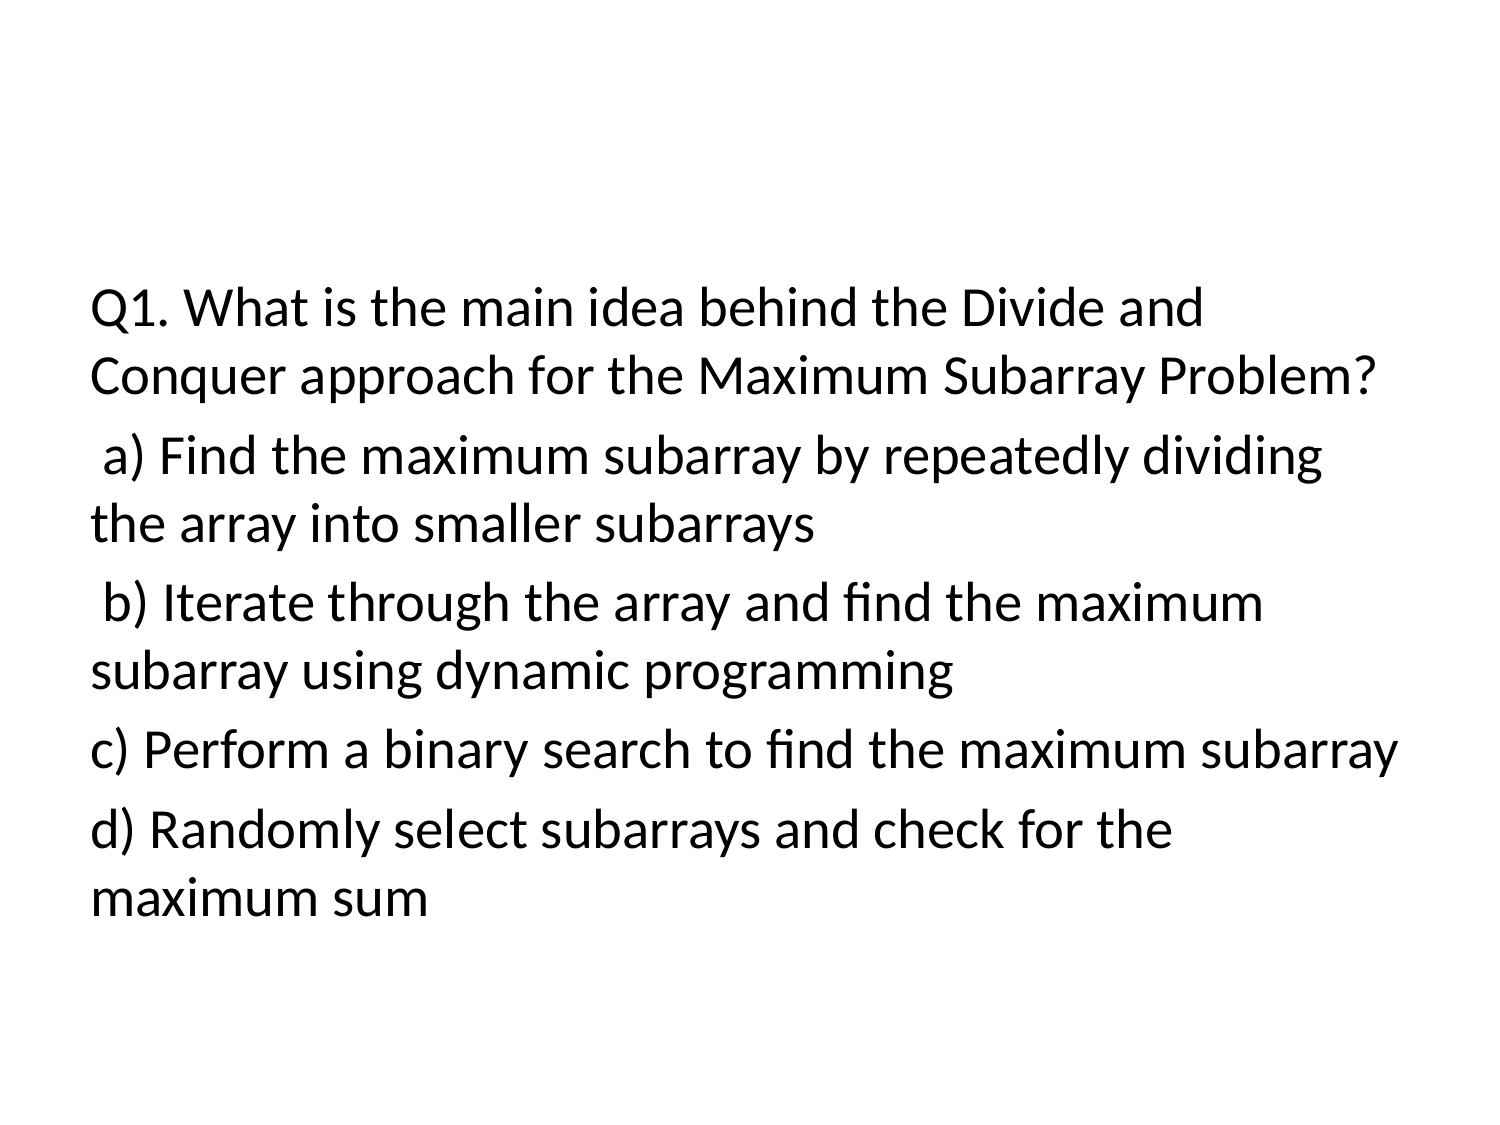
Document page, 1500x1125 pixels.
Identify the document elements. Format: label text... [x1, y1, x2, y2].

list Q1. What is the main idea behind the Divide and Conquer approach for the Maximum Subarray Problem? a) Find the maximum subarray by repeatedly dividing the array into smaller subarrays b) Iterate through the array and find the maximum subarray using dynamic programming c) Perform a binary search to find the maximum subarray d) Randomly select subarrays and check for the maximum sum [75, 262, 1425, 1005]
